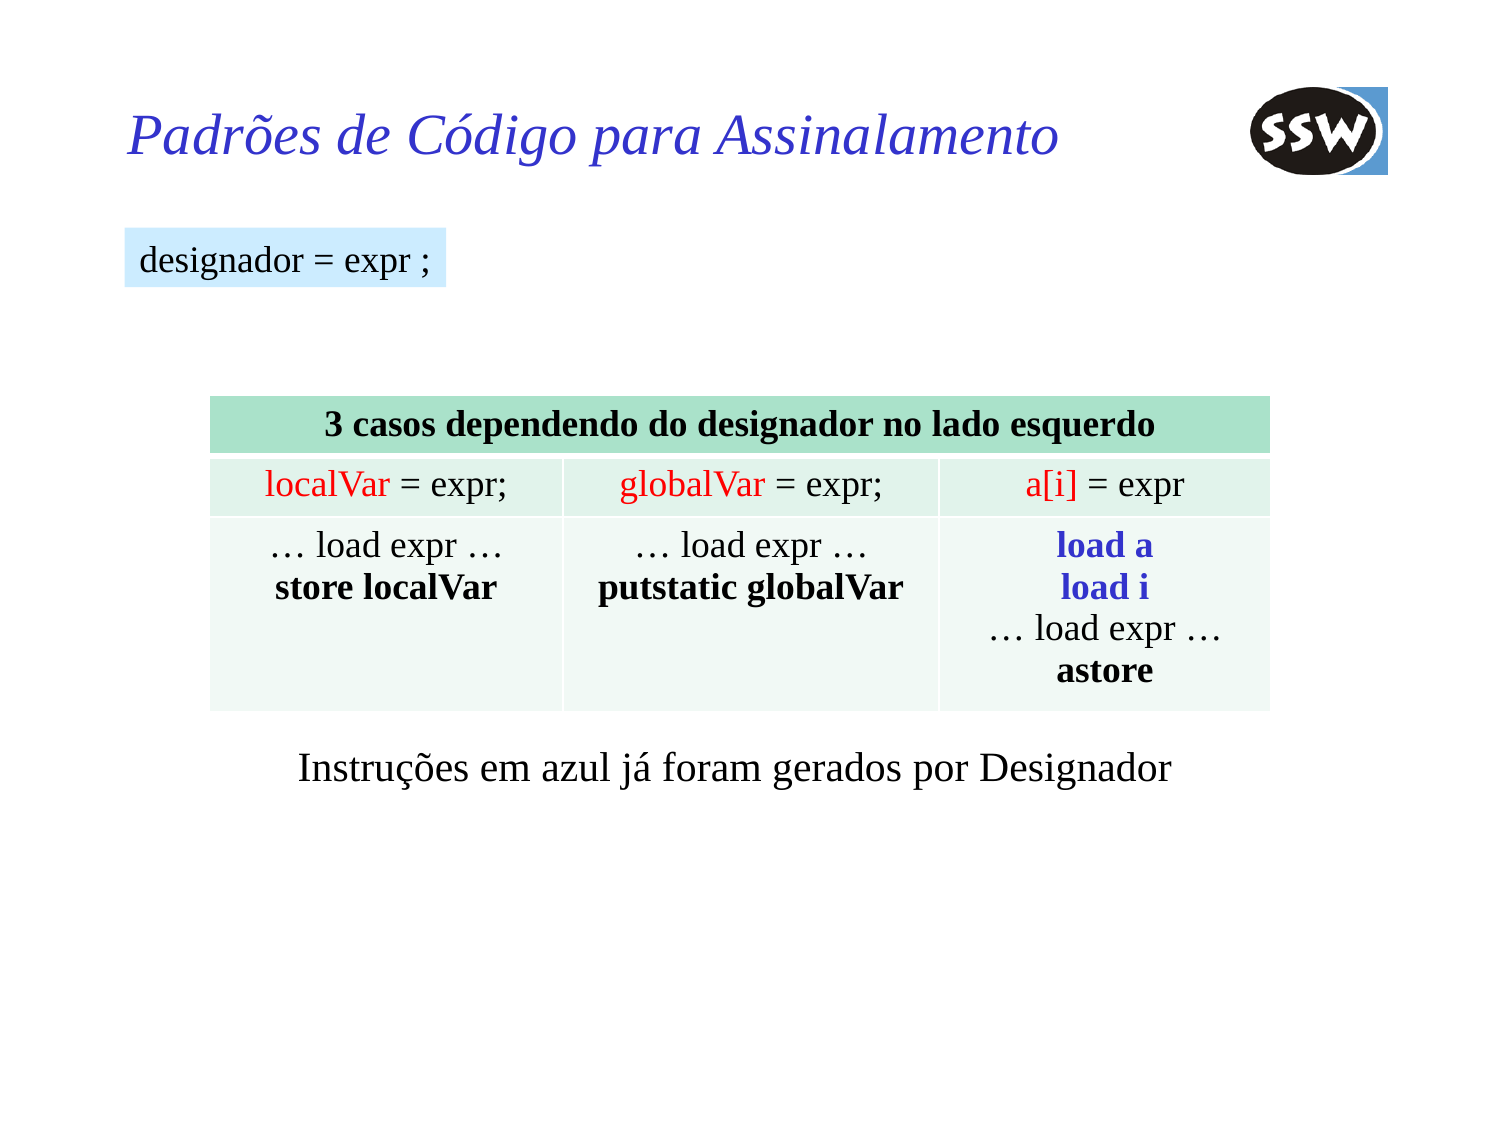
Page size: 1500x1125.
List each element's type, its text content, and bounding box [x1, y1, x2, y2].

picture [1250, 87, 1388, 175]
table_cell a[i] = expr [940, 459, 1270, 516]
table_cell localVar = expr; [210, 459, 562, 516]
table_cell load a load i … load expr … astore [940, 518, 1270, 711]
table_cell … load expr … putstatic globalVar [564, 518, 938, 711]
table_cell … load expr … store localVar [210, 518, 562, 711]
table_cell globalVar = expr; [564, 459, 938, 516]
text_box designador = expr ; [124, 227, 447, 288]
text_box Instruções em azul já foram gerados por Designador [282, 732, 1188, 798]
title Padrões de Código para Assinalamento [112, 74, 1238, 188]
table_header 3 casos dependendo do designador no lado esquerdo [210, 396, 1270, 453]
